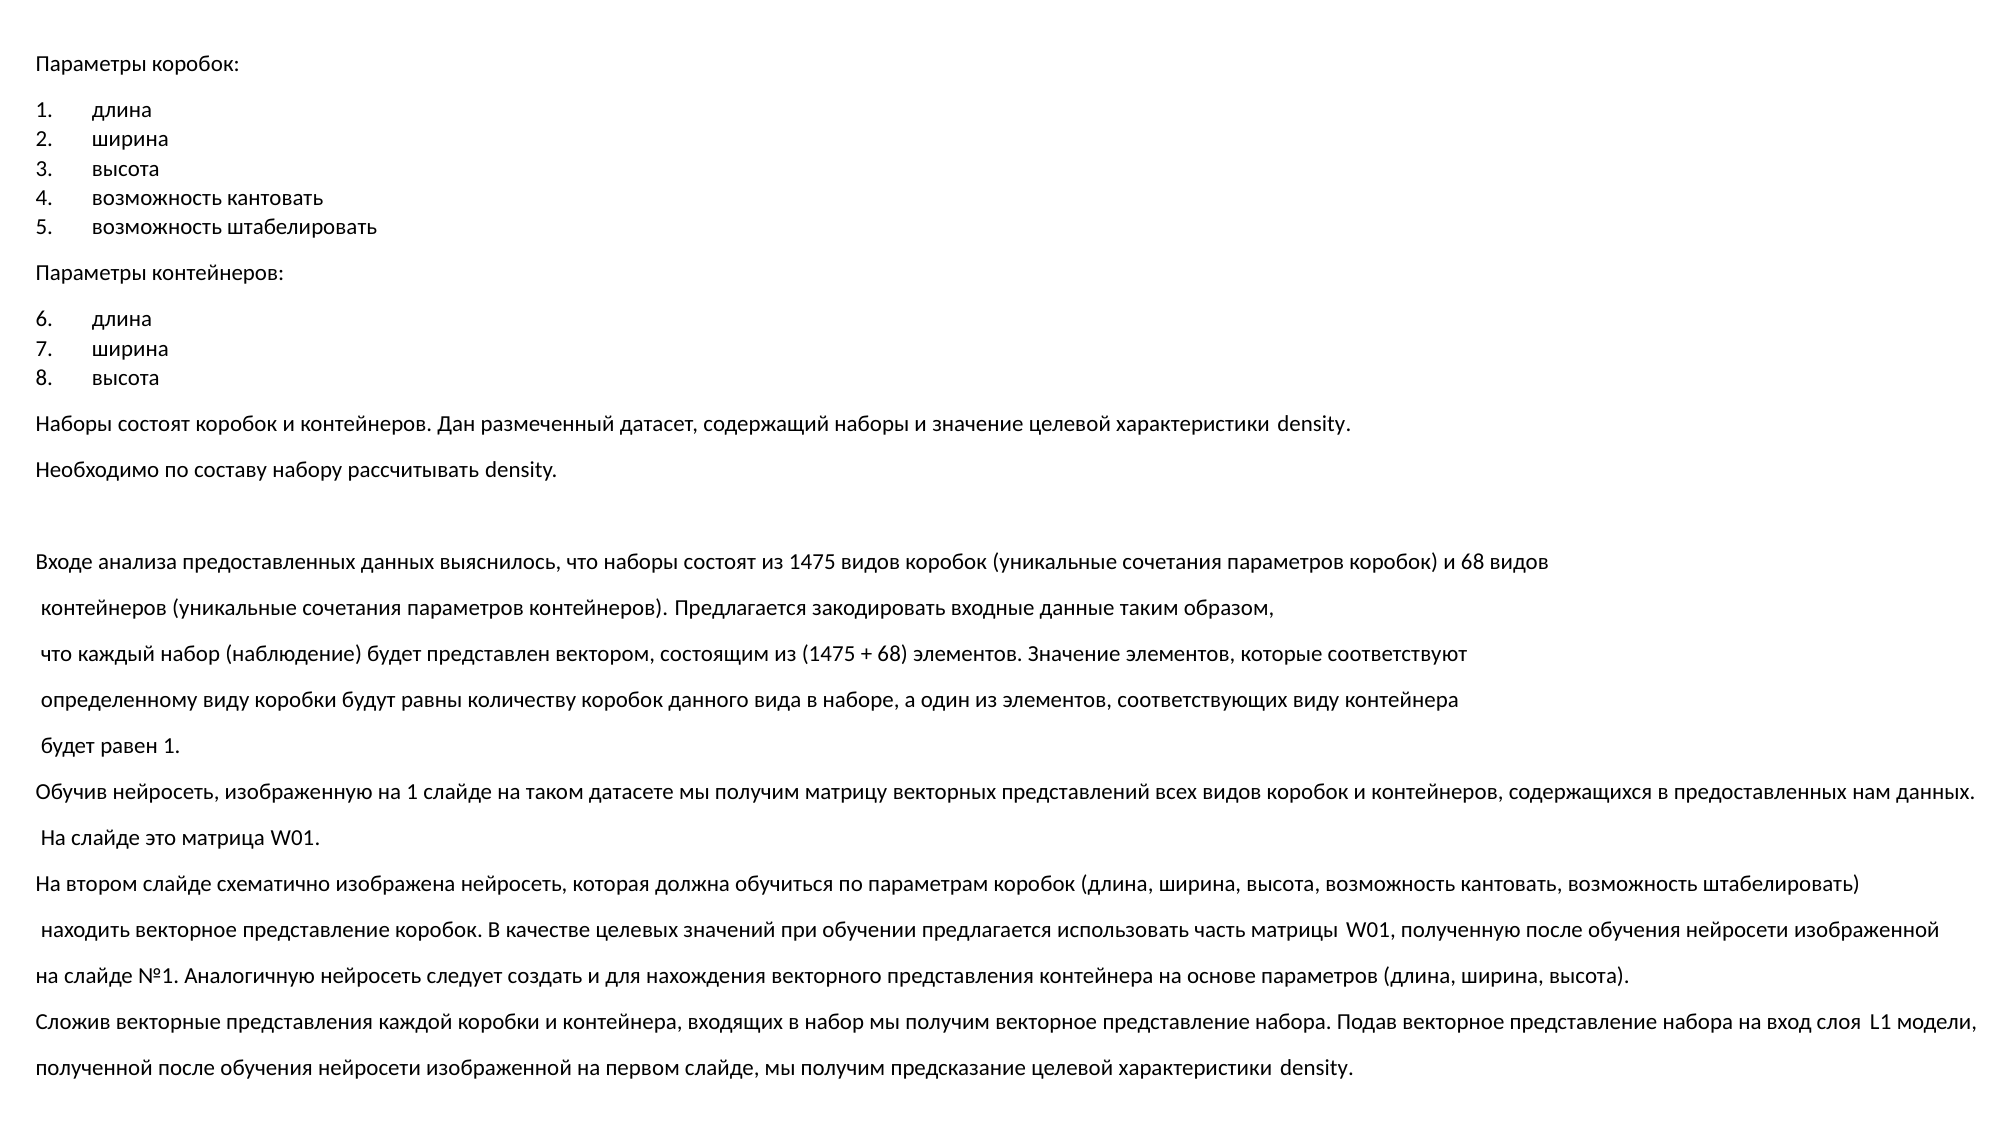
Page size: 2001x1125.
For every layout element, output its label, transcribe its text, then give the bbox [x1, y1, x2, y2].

text_box Параметры коробок: длина ширина высота возможность кантовать возможность штабелировать Параметры контейнеров: длина ширина высота Наборы состоят коробок и контейнеров. Дан размеченный датасет, содержащий наборы и значение целевой характеристики density. Необходимо по составу набору рассчитывать density. Входе анализа предоставленных данных выяснилось, что наборы состоят из 1475 видов коробок (уникальные сочетания параметров коробок) и 68 видов контейнеров (уникальные сочетания параметров контейнеров). Предлагается закодировать входные данные таким образом, что каждый набор (наблюдение) будет представлен вектором, состоящим из (1475 + 68) элементов. Значение элементов, которые соответствуют определенному виду коробки будут равны количеству коробок данного вида в наборе, а один из элементов, соответствующих виду контейнера будет равен 1. Обучив нейросеть, изображенную на 1 слайде на таком датасете мы получим матрицу векторных представлений всех видов коробок и контейнеров, содержащихся в предоставленных нам данных. На слайде это матрица W01. На втором слайде схематично изображена нейросеть, которая должна обучиться по параметрам коробок (длина, ширина, высота, возможность кантовать, возможность штабелировать) находить векторное представление коробок. В качестве целевых значений при обучении предлагается использовать часть матрицы W01, полученную после обучения нейросети изображенной на слайде №1. Аналогичную нейросеть следует создать и для нахождения векторного представления контейнера на основе параметров (длина, ширина, высота). Сложив векторные представления каждой коробки и контейнера, входящих в набор мы получим векторное представление набора. Подав векторное представление набора на вход слоя L1 модели, полученной после обучения нейросети изображенной на первом слайде, мы получим предсказание целевой характеристики density. [20, 39, 2000, 1125]
